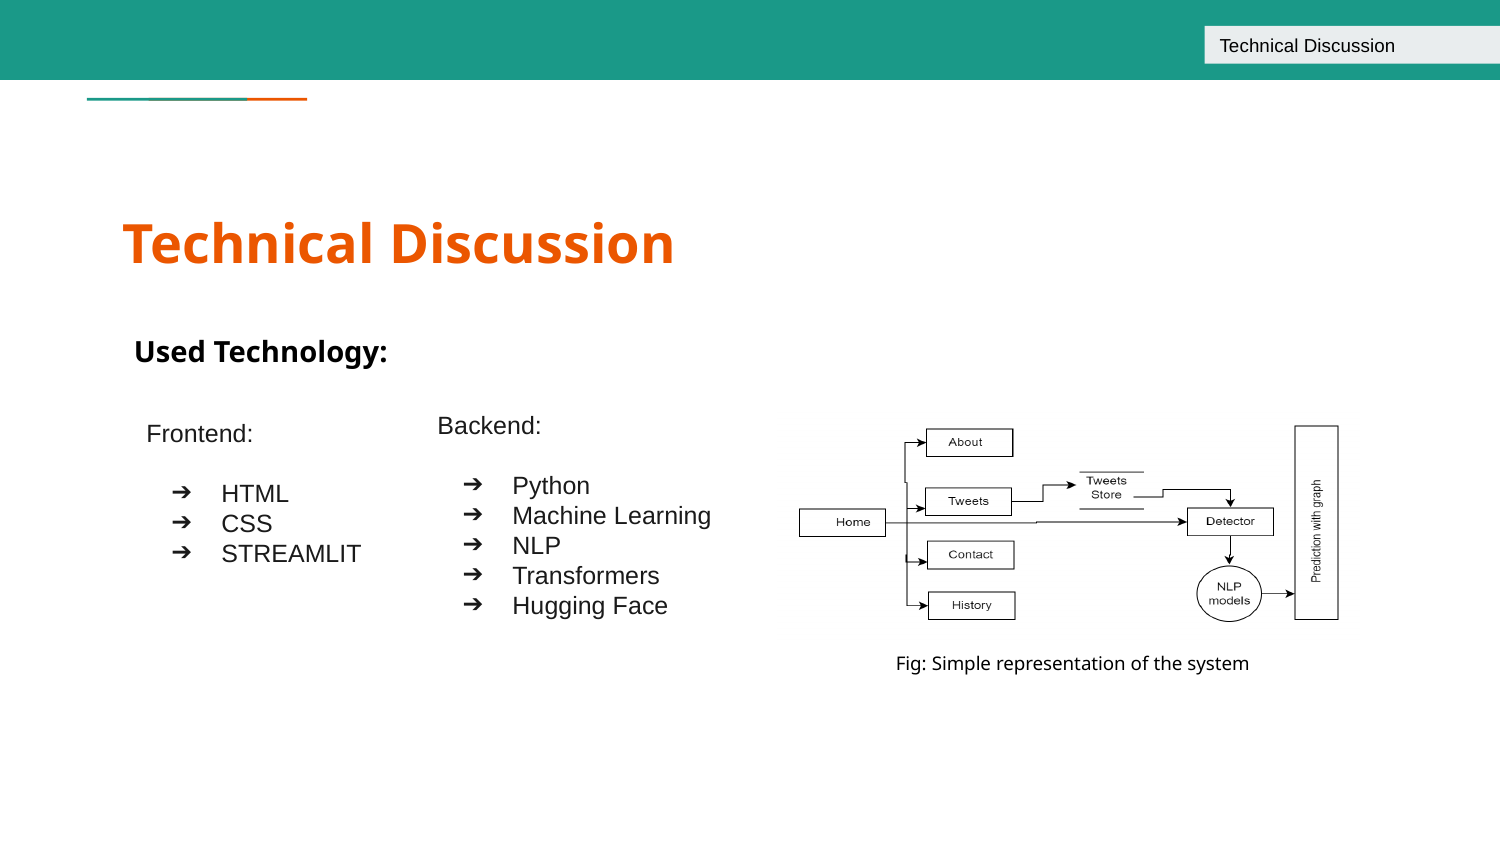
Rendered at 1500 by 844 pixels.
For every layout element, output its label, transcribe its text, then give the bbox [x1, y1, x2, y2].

text_box Backend: Python Machine Learning NLP Transformers Hugging Face [422, 394, 741, 665]
title Technical Discussion [107, 194, 1413, 825]
picture [777, 406, 1360, 640]
text_box Used Technology: [118, 318, 423, 384]
text_box Frontend: HTML CSS STREAMLIT [131, 402, 391, 683]
text_box Fig: Simple representation of the system [880, 640, 1500, 686]
